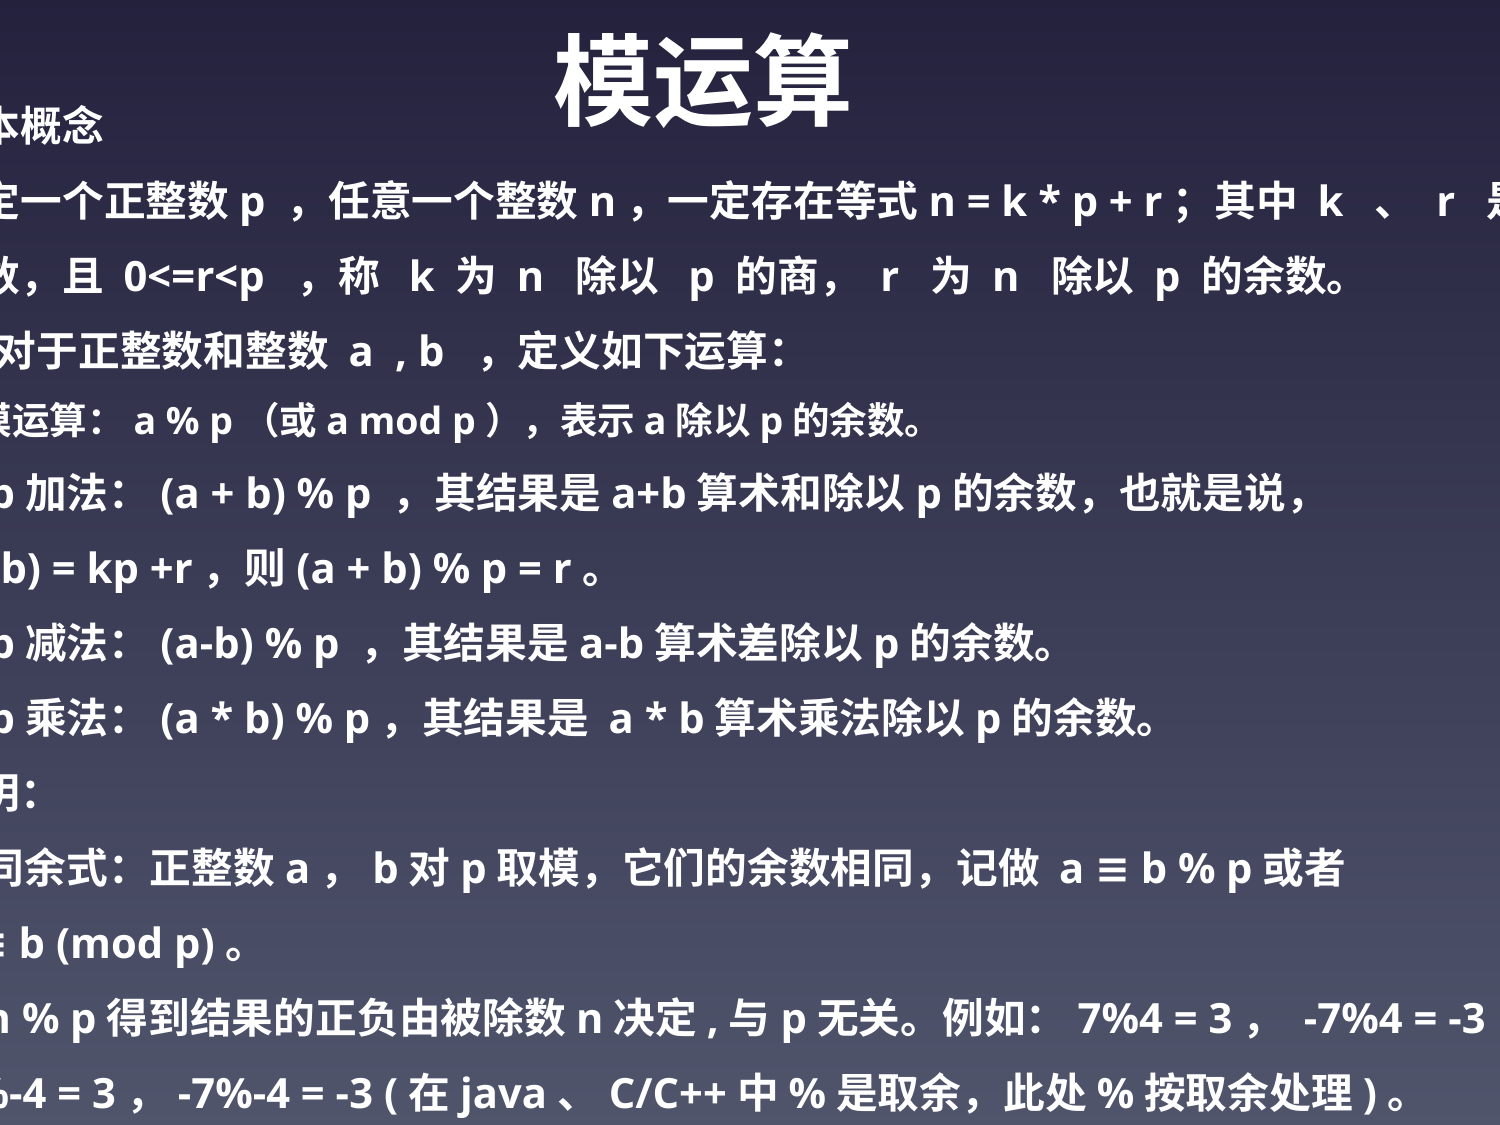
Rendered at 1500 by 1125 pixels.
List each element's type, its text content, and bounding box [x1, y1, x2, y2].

text_box 基本概念 给定一个正整数p ，任意一个整数n，一定存在等式n = k * p + r；其中 k 、 r 是 整数，且 0<=r<p ，称 k 为 n 除以 p 的商， r 为 n 除以 p 的余数。 p 对于正整数和整数 a , b ，定义如下运算： 取模运算：a % p（或a mod p），表示a除以p的余数。 模p加法：(a + b) % p ，其结果是a+b算术和除以p的余数，也就是说， (a+b) = kp +r，则(a + b) % p = r。 模p减法：(a-b) % p ，其结果是a-b算术差除以p的余数。 模p乘法：(a * b) % p，其结果是 a * b算术乘法除以p的余数。 说明： 1.同余式：正整数a，b对p取模，它们的余数相同，记做 a ≡ b % p或者 a ≡ b (mod p)。 2. n % p得到结果的正负由被除数n决定,与p无关。例如：7%4 = 3， -7%4 = -3， 7%-4 = 3，-7%-4 = -3 (在java、C/C++中%是取余，此处%按取余处理)。 [0, 67, 1500, 1125]
text_box 模运算 [539, 11, 869, 67]
